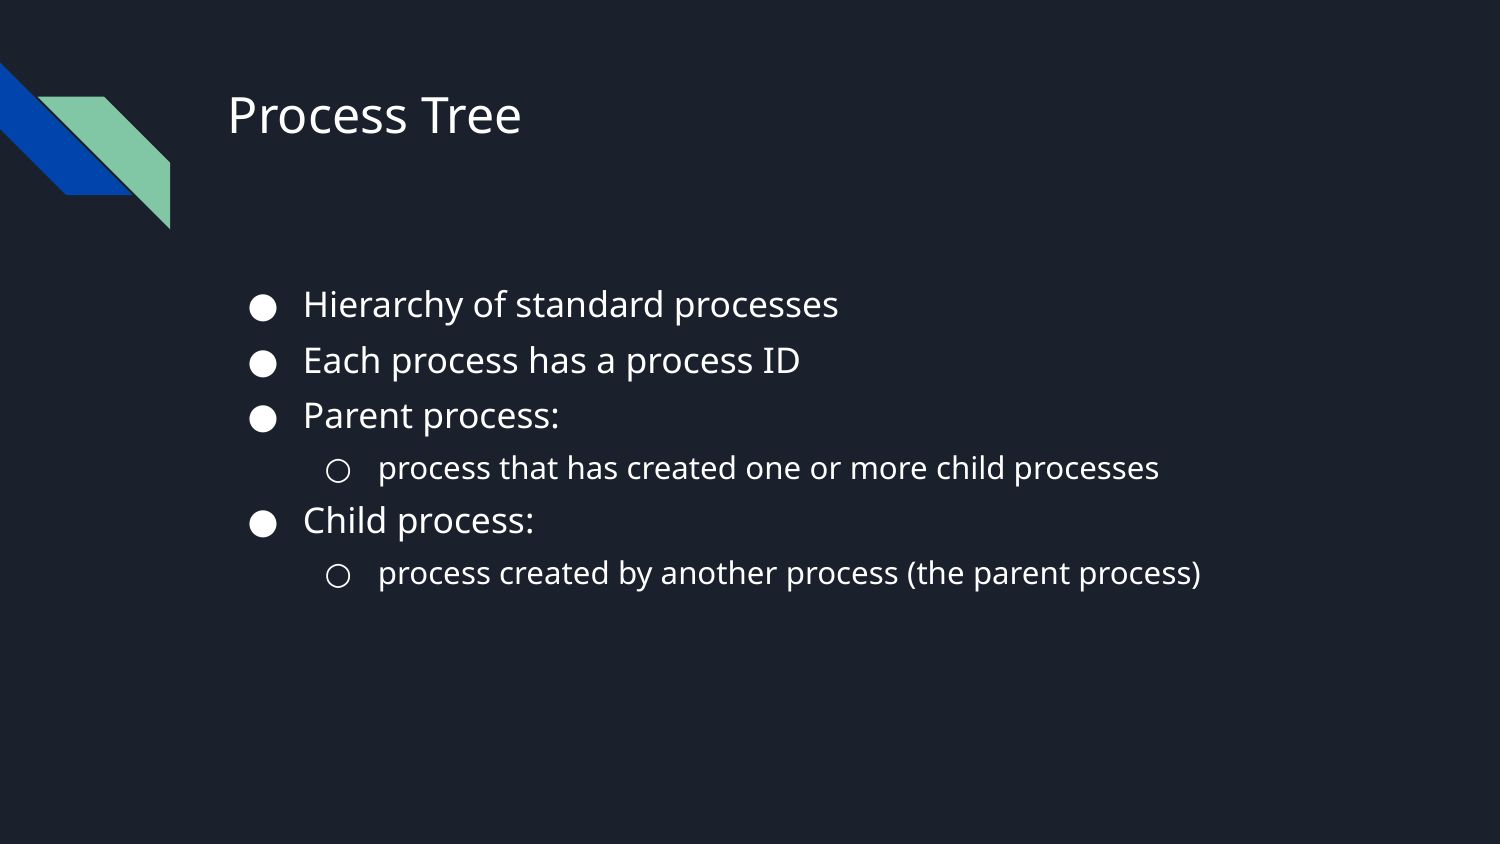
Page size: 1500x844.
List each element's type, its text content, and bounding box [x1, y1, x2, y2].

list Hierarchy of standard processes Each process has a process ID Parent process: process that has created one or more child processes Child process: process created by another process (the parent process) [212, 257, 1368, 735]
title Process Tree [212, 64, 1368, 215]
